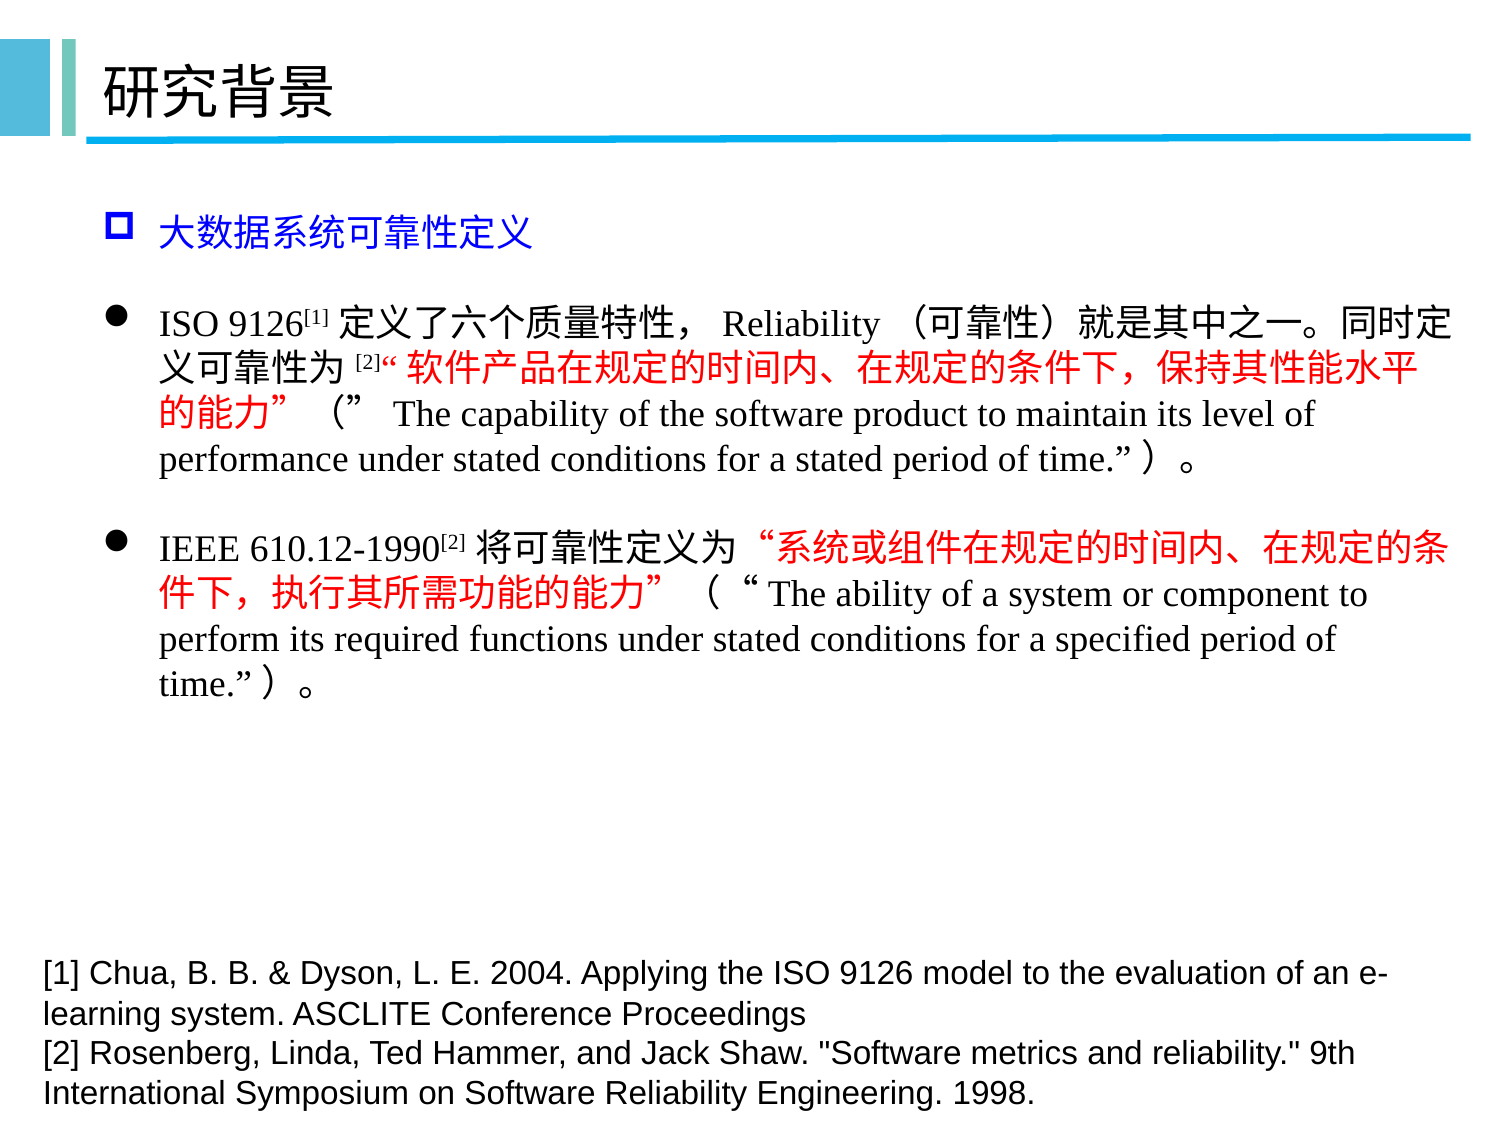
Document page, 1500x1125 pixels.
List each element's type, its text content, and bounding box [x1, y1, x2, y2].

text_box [86, 137, 1471, 141]
title 研究背景 [87, 39, 1451, 136]
text_box [1] Chua, B. B. & Dyson, L. E. 2004. Applying the ISO 9126 model to the evaluation of an e-learning system. ASCLITE Conference Proceedings [2] Rosenberg, Linda, Ted Hammer, and Jack Shaw. "Software metrics and reliability." 9th International Symposium on Software Reliability Engineering. 1998. [28, 944, 1451, 1119]
text_box 大数据系统可靠性定义 ISO 9126[1]定义了六个质量特性，Reliability（可靠性）就是其中之一。同时定义可靠性为[2]“软件产品在规定的时间内、在规定的条件下，保持其性能水平的能力”（”The capability of the software product to maintain its level of performance under stated conditions for a stated period of time.”）。 IEEE 610.12-1990[2]将可靠性定义为“系统或组件在规定的时间内、在规定的条件下，执行其所需功能的能力”（“The ability of a system or component to perform its required functions under stated conditions for a specified period of time.”）。 [87, 201, 1471, 711]
